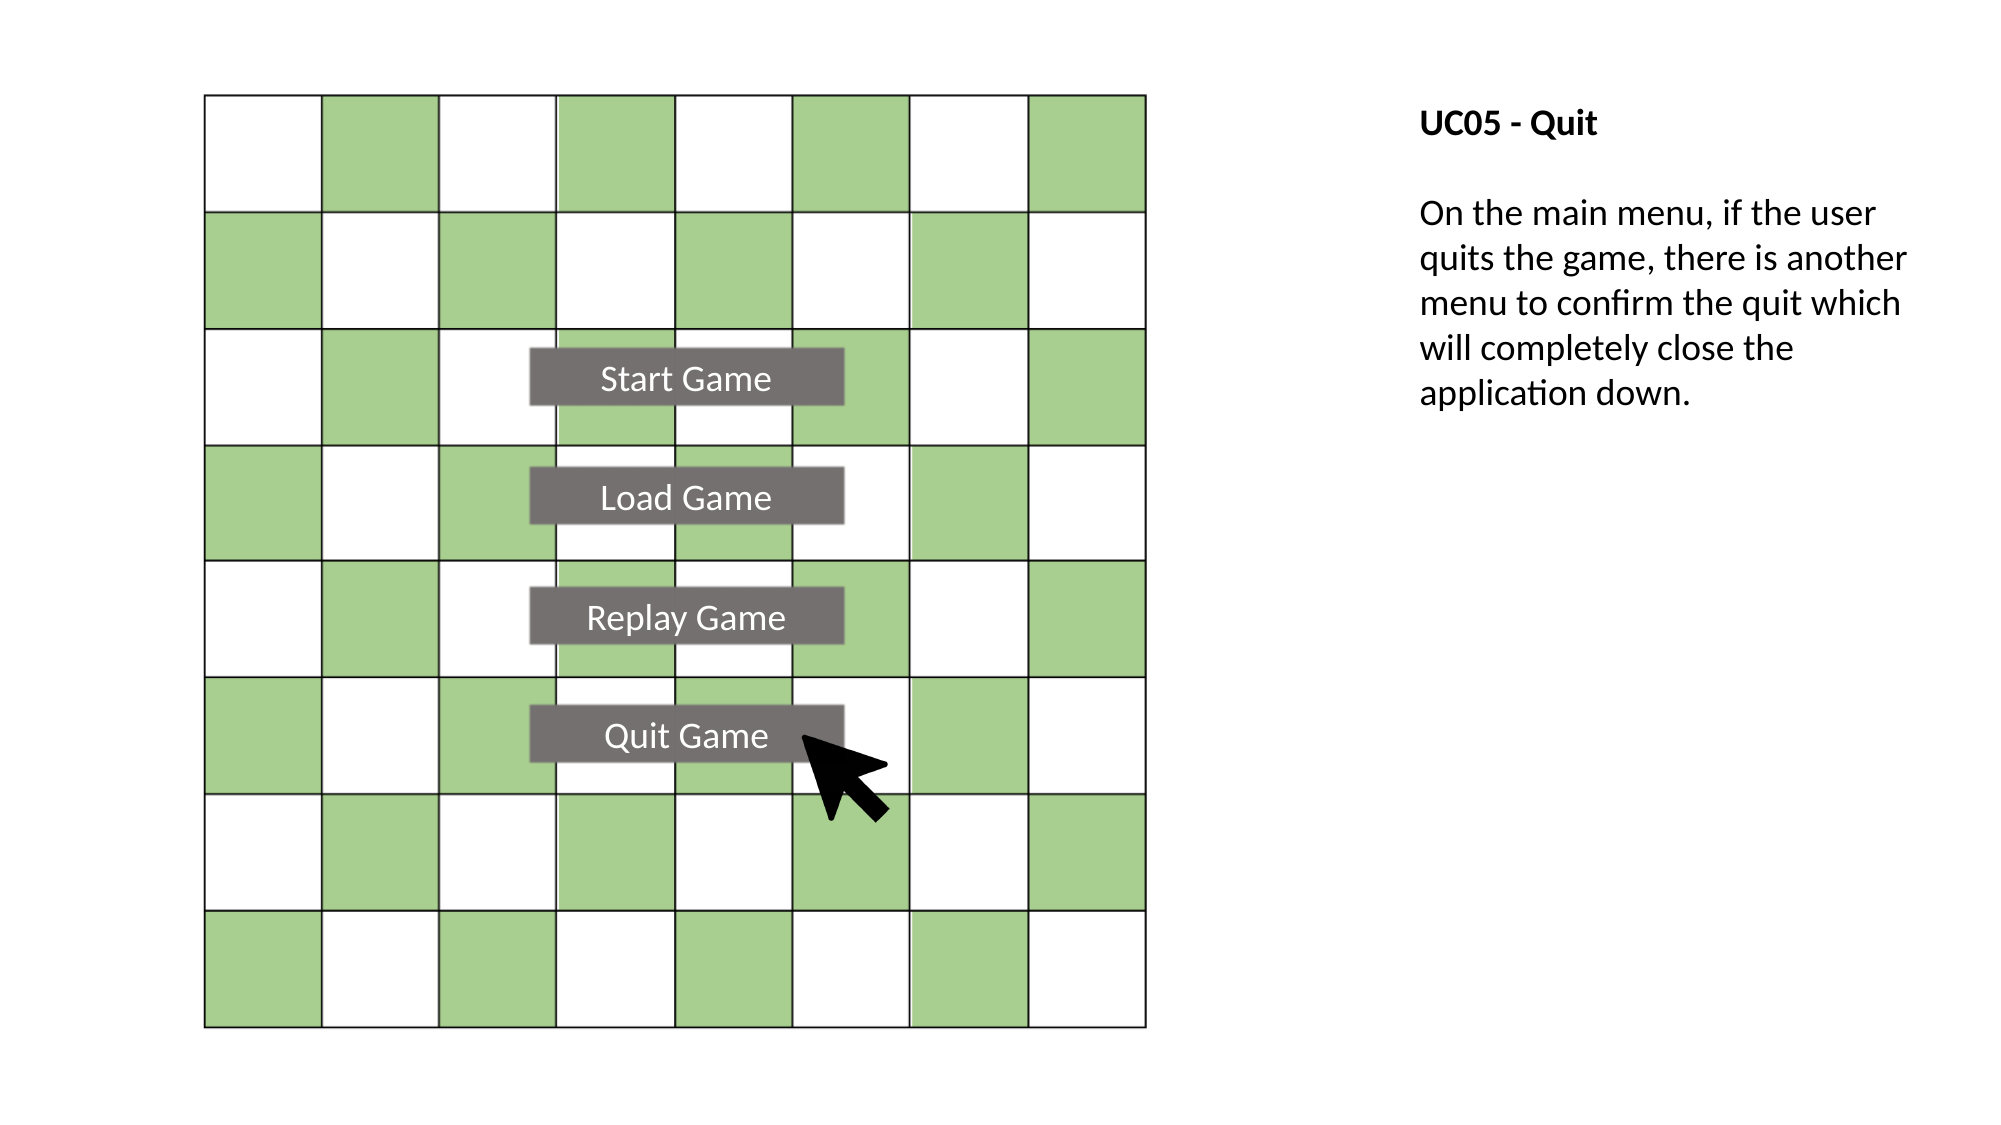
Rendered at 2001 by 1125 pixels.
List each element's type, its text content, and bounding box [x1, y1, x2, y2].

picture [143, 19, 1234, 1109]
text_box UC05 - Quit On the main menu, if the user quits the game, there is another menu to confirm the quit which will completely close the application down. [1404, 90, 1927, 511]
